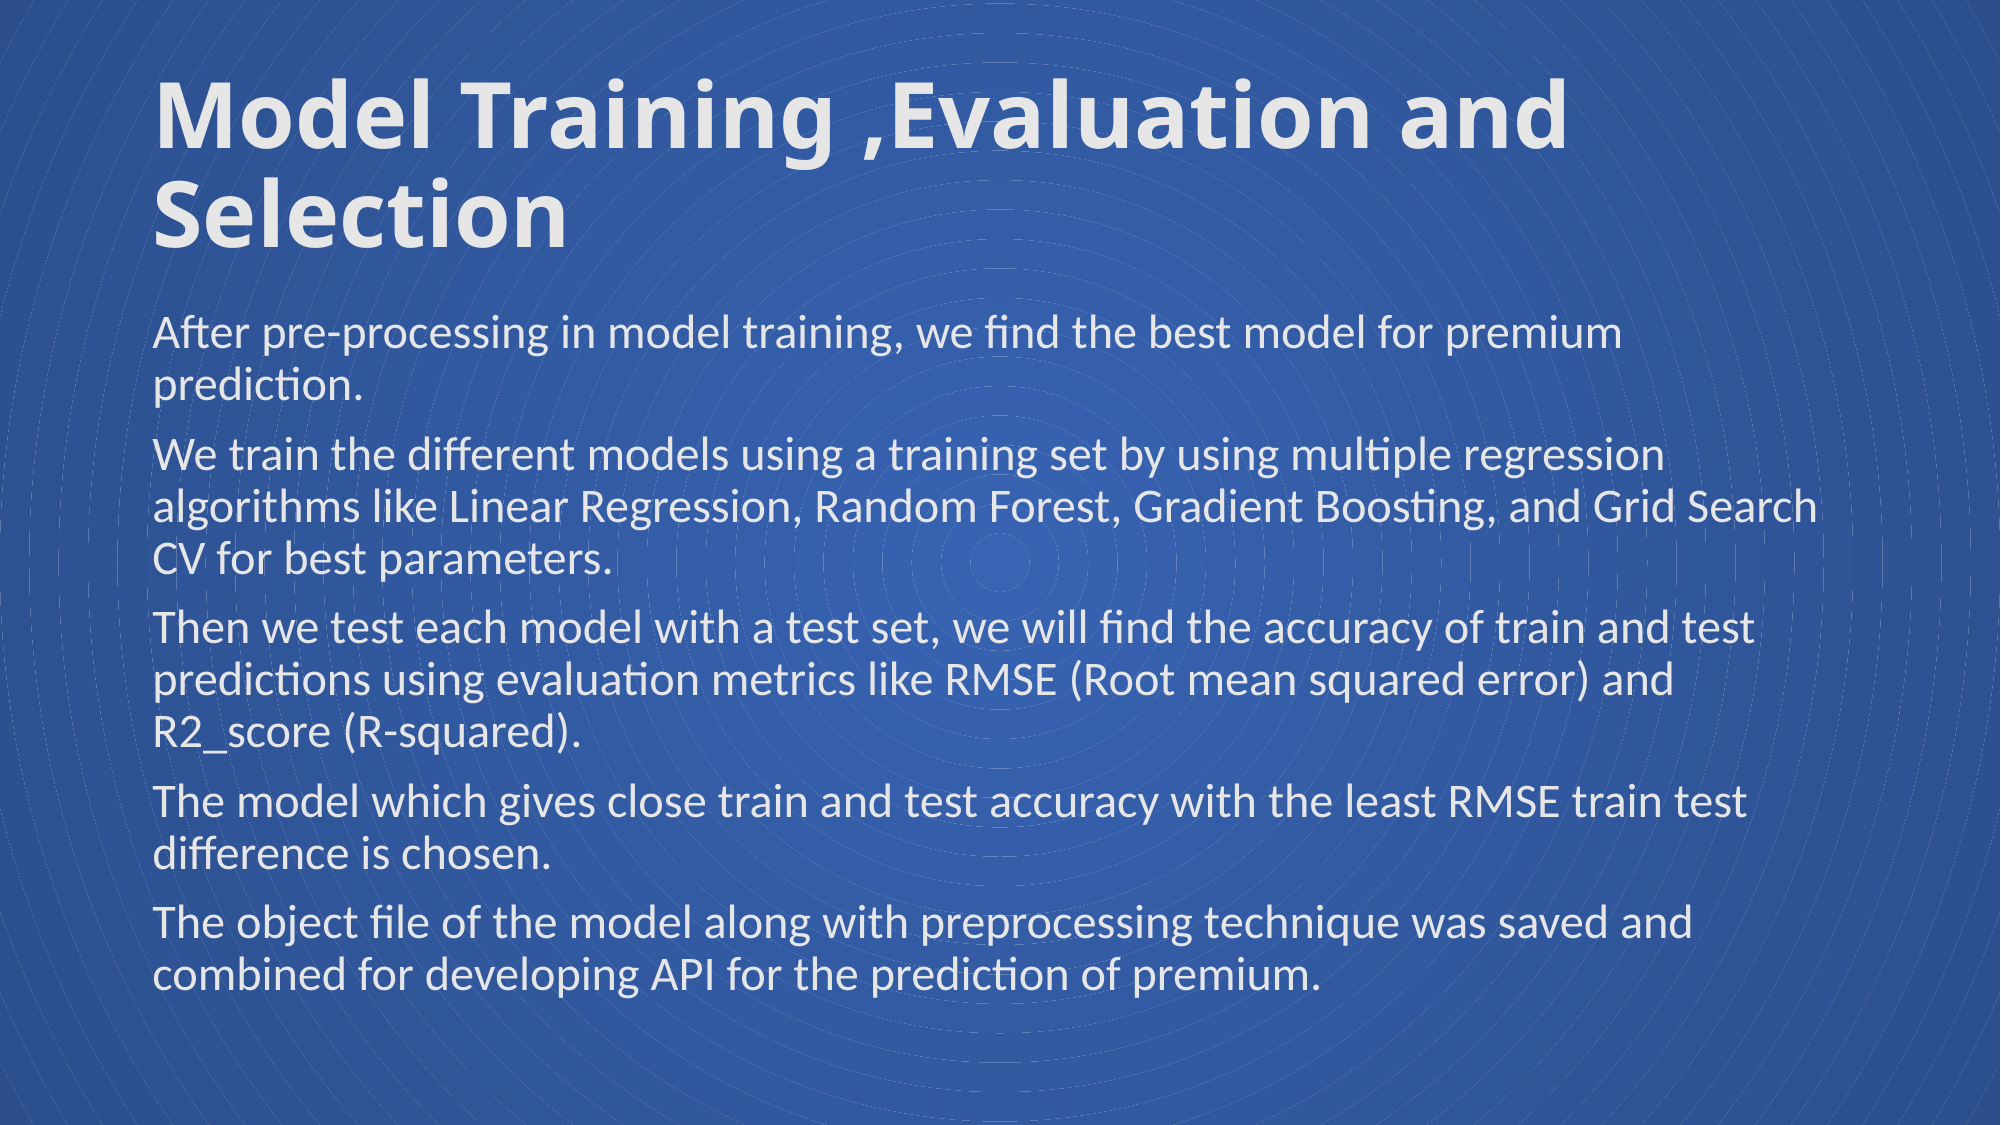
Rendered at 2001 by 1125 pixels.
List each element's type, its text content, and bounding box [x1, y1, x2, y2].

list After pre-processing in model training, we find the best model for premium prediction. We train the different models using a training set by using multiple regression algorithms like Linear Regression, Random Forest, Gradient Boosting, and Grid Search CV for best parameters. Then we test each model with a test set, we will find the accuracy of train and test predictions using evaluation metrics like RMSE (Root mean squared error) and R2_score (R-squared). The model which gives close train and test accuracy with the least RMSE train test difference is chosen. The object file of the model along with preprocessing technique was saved and combined for developing API for the prediction of premium. [137, 299, 1863, 1014]
title Model Training ,Evaluation and Selection [137, 59, 1863, 278]
